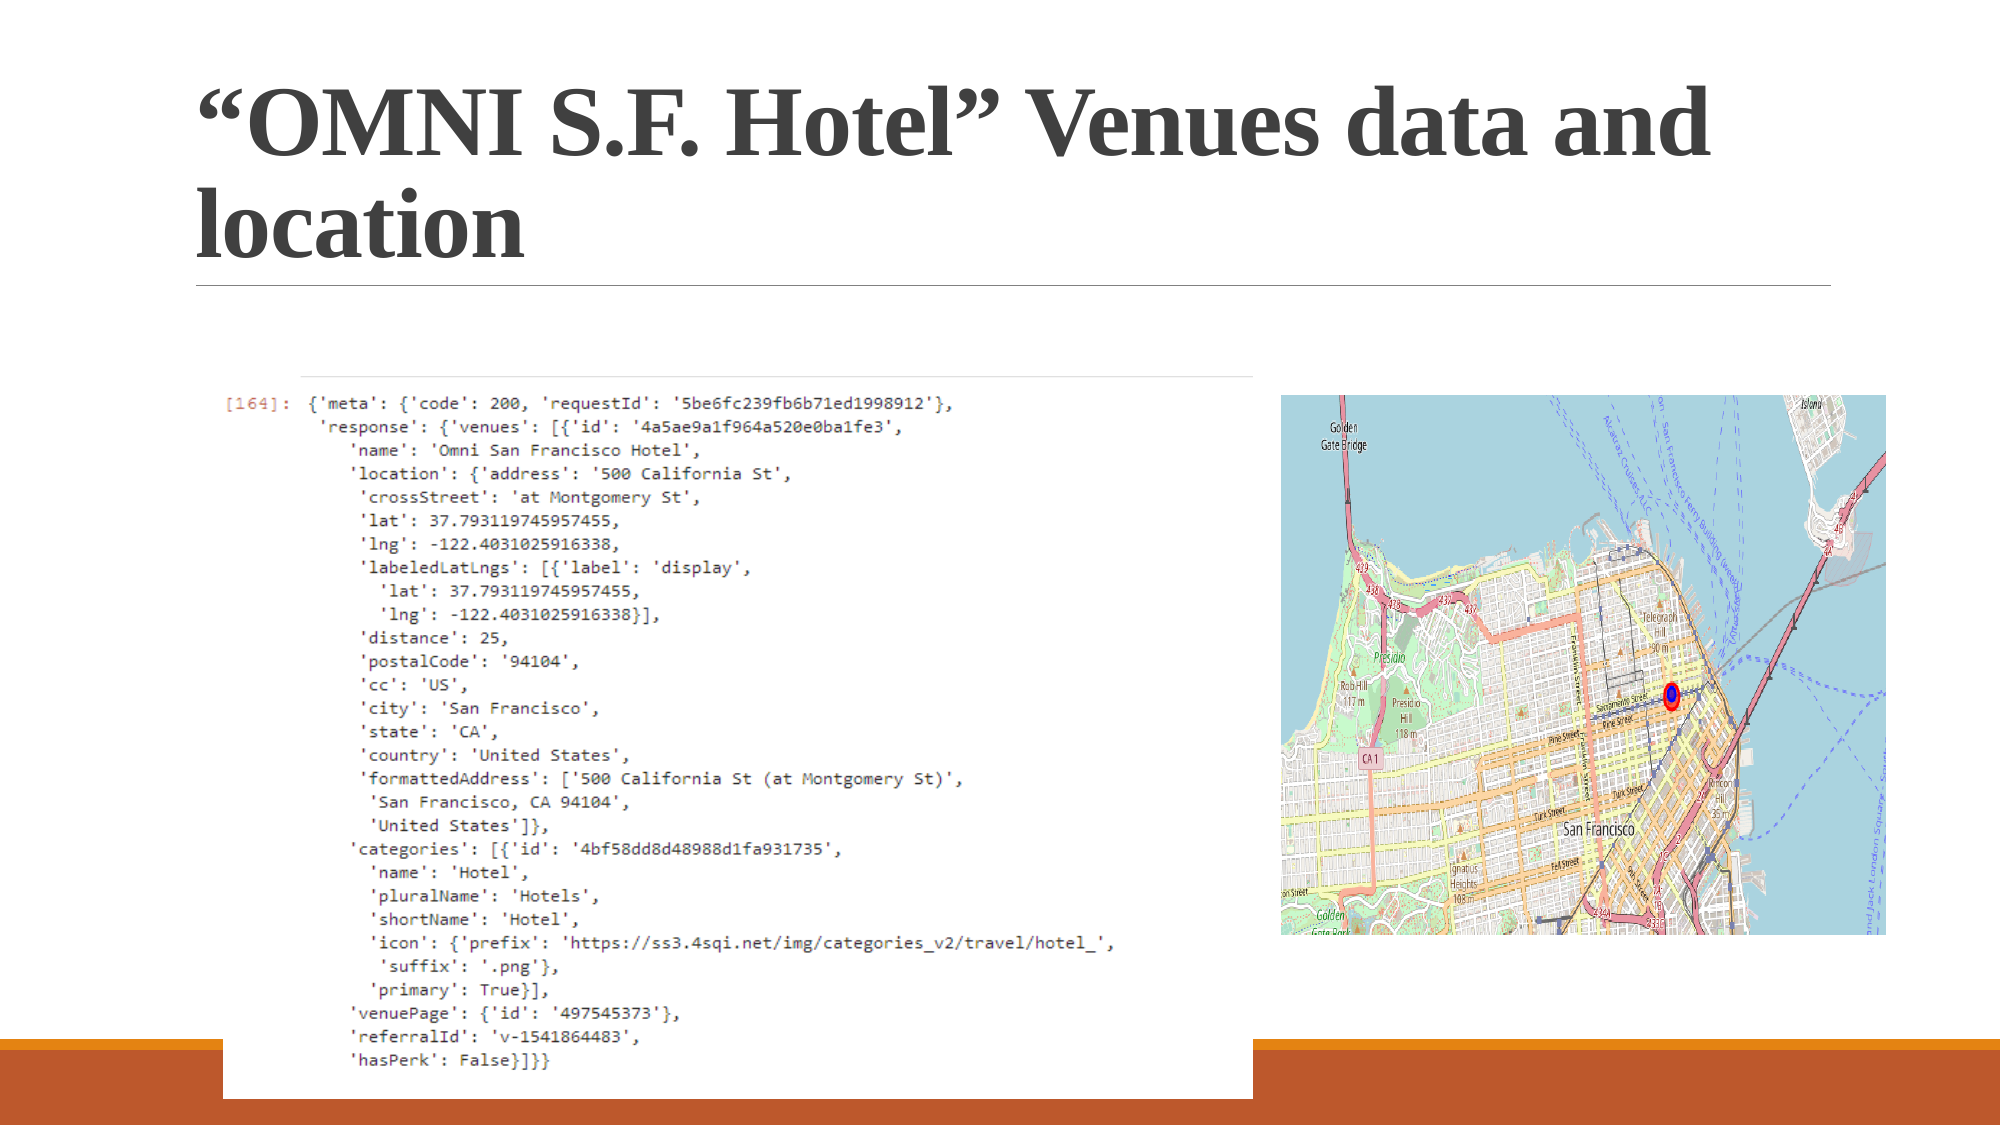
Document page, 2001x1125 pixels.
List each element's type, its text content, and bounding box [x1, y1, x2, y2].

picture [222, 376, 1254, 1099]
picture [1280, 395, 1887, 935]
title “OMNI S.F. Hotel” Venues data and location [180, 47, 1830, 285]
